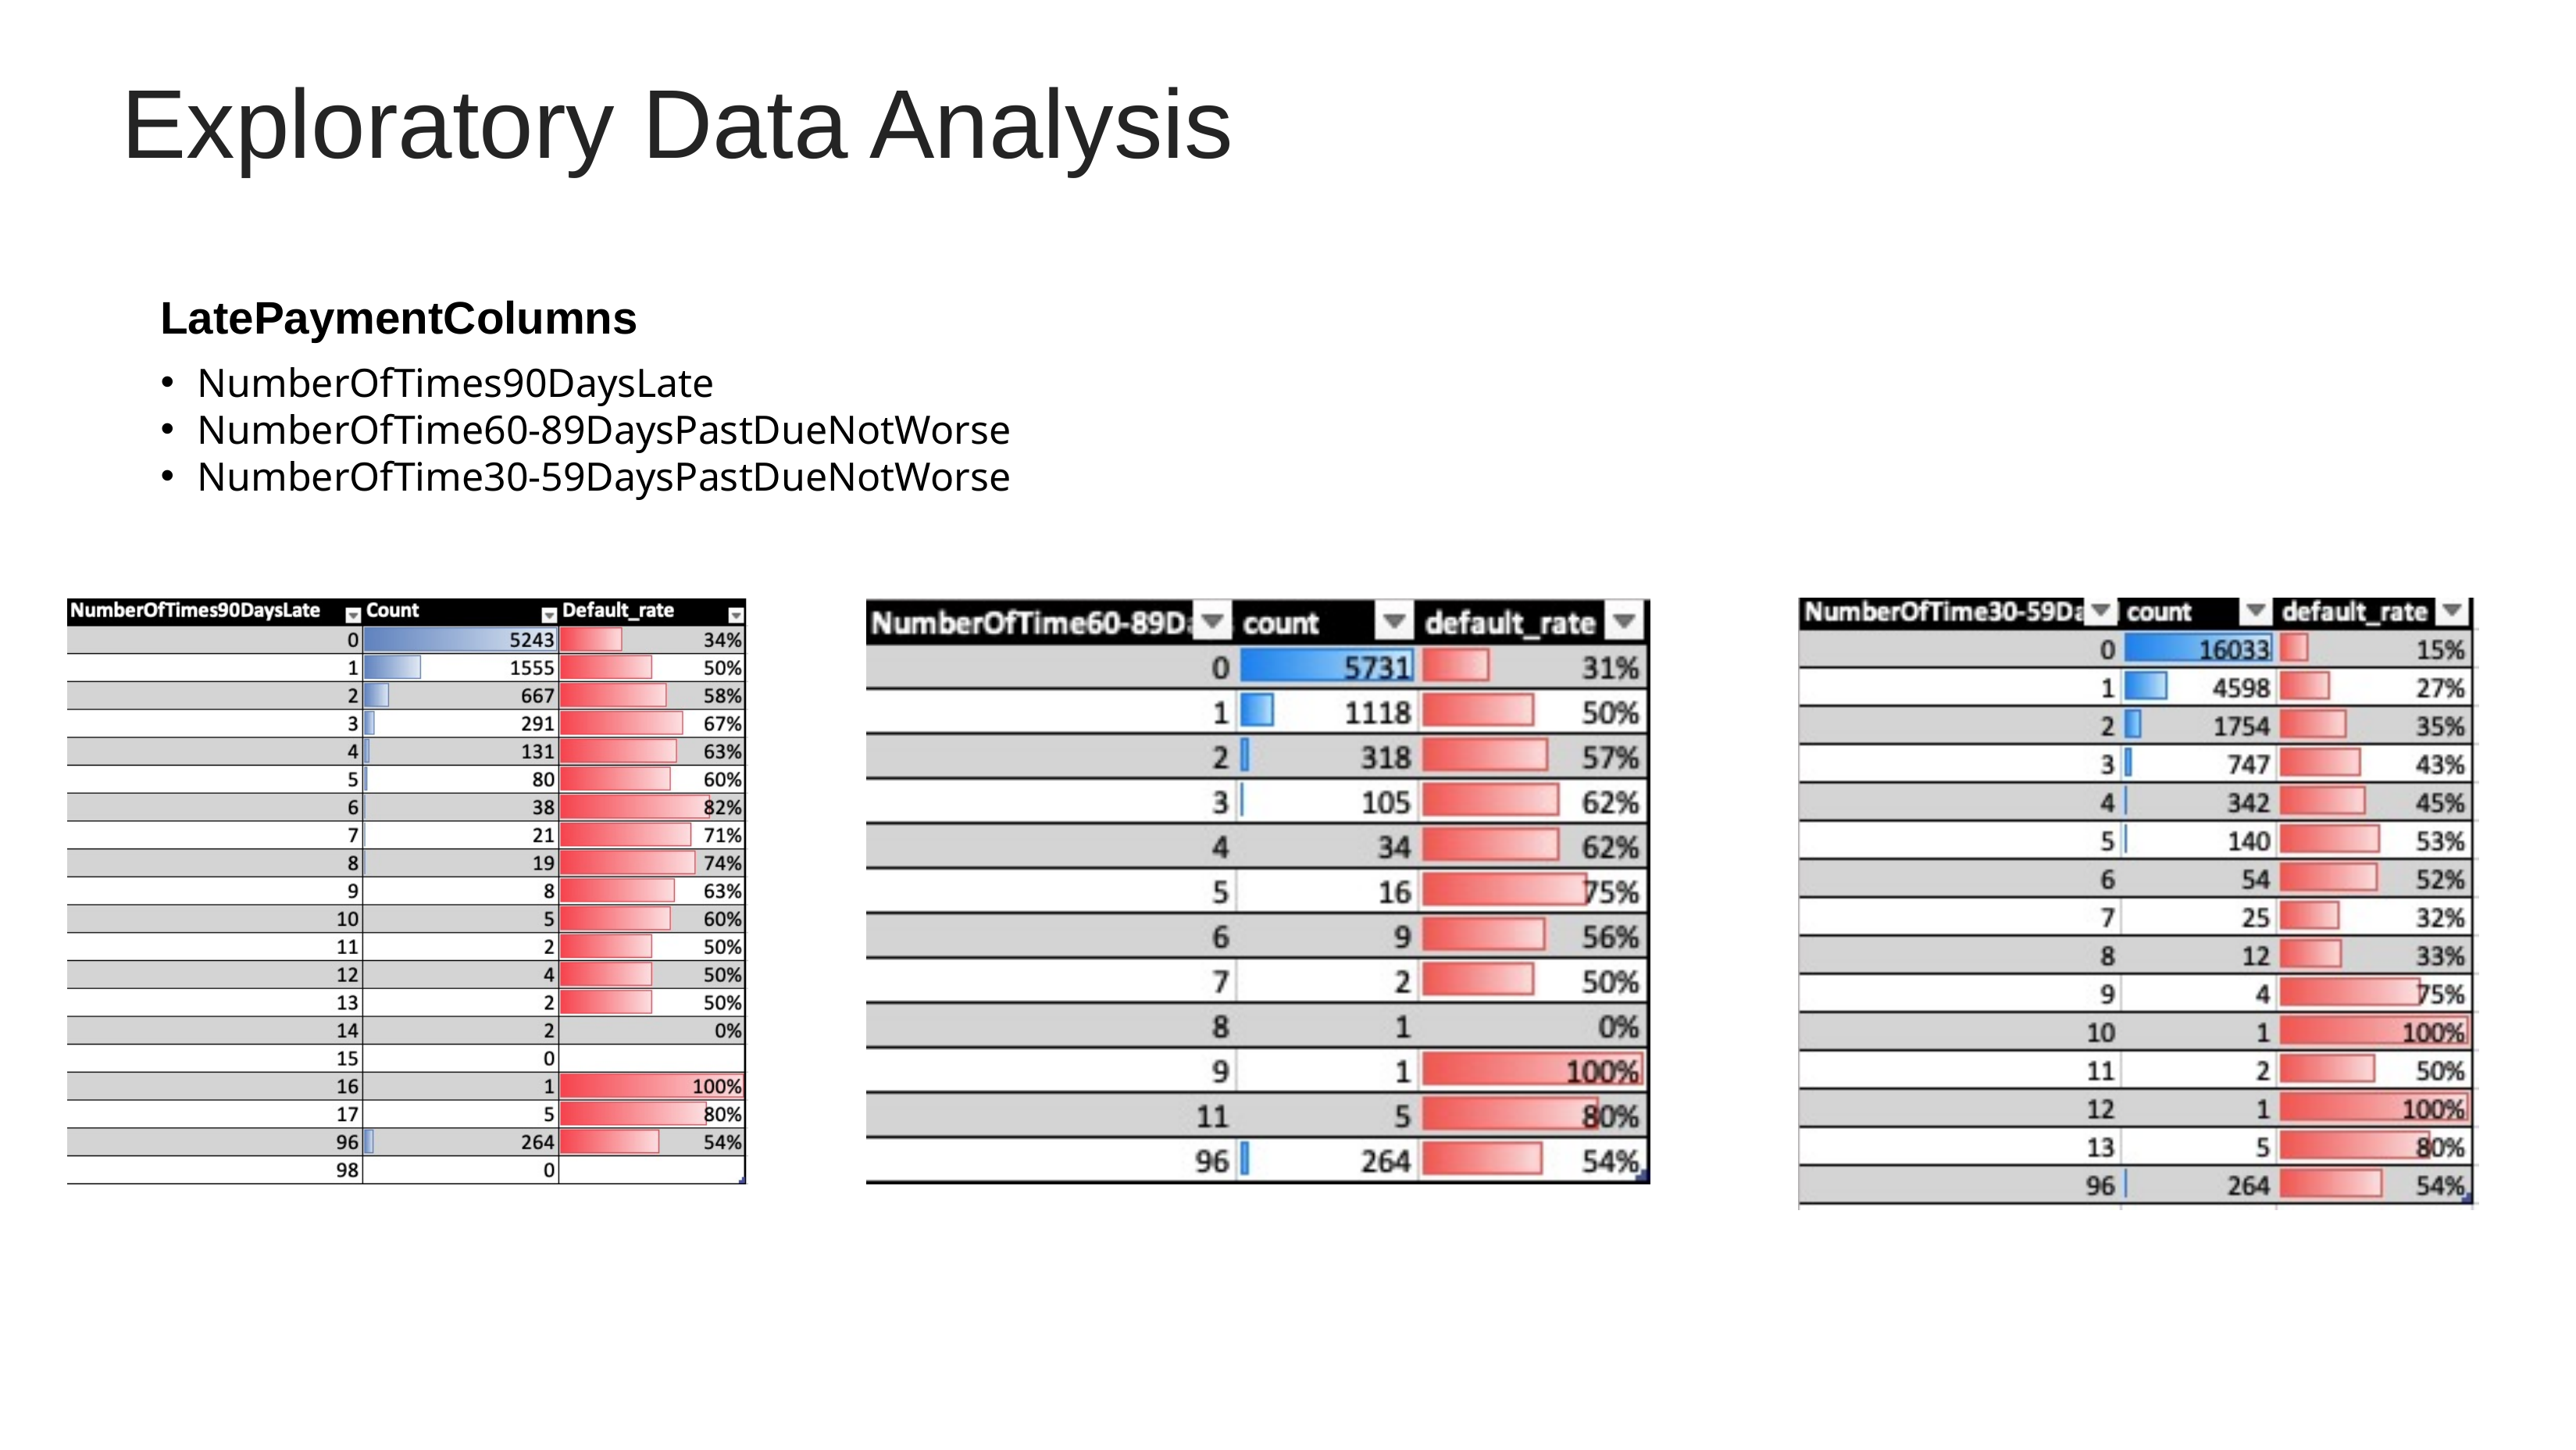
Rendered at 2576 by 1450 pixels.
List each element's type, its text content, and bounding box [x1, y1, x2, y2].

title Exploratory Data Analysis [120, 48, 1694, 303]
picture [1797, 598, 2479, 1210]
picture [865, 598, 1650, 1184]
text_box NumberOfTimes90DaysLate NumberOfTime60-89DaysPastDueNotWorse NumberOfTime30-59DaysPastDueNotWorse [148, 352, 1437, 505]
picture [67, 598, 749, 1184]
text_box LatePaymentColumns [148, 282, 1491, 349]
